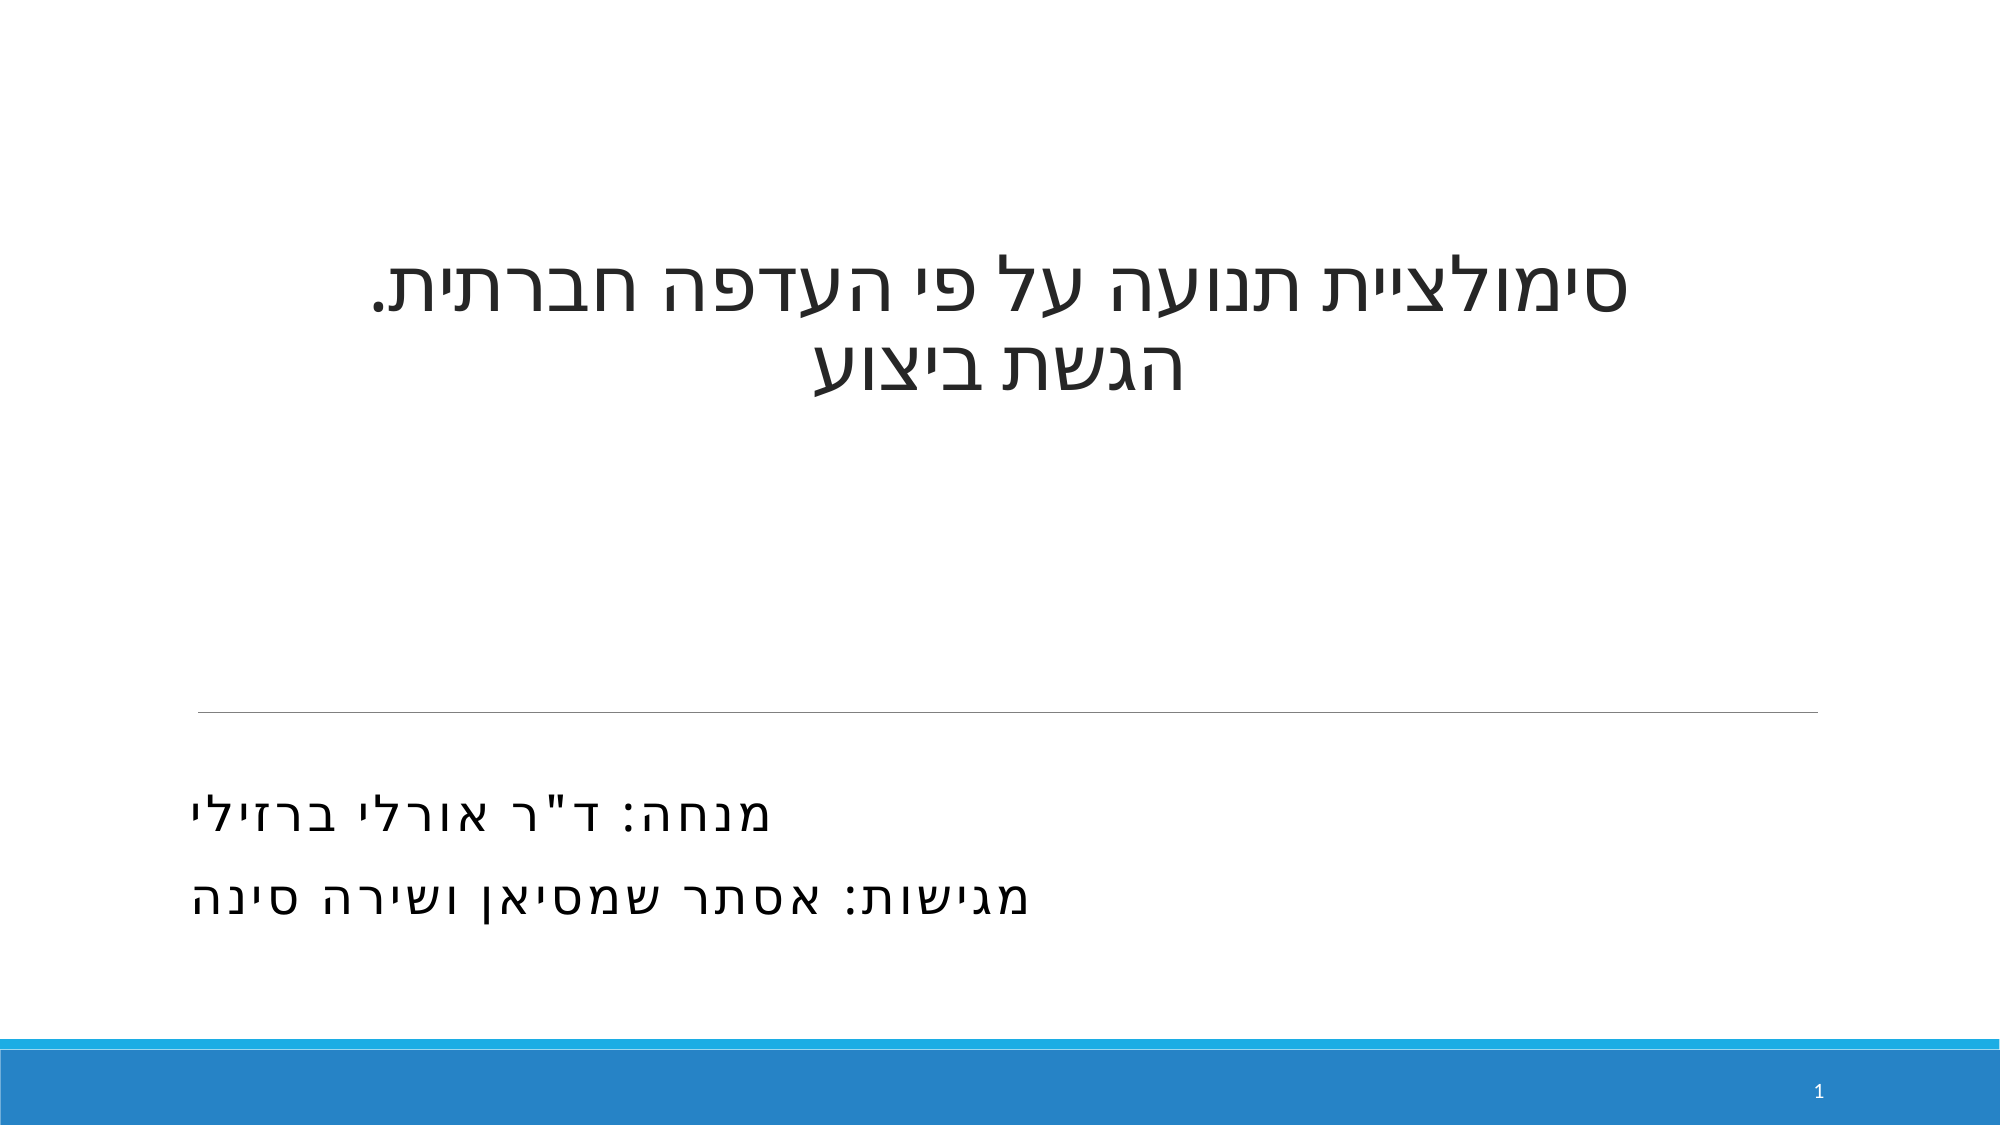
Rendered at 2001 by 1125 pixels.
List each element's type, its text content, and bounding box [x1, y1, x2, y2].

slide_number 1 [1624, 1059, 1840, 1120]
title סימולציית תנועה על פי העדפה חברתית. הגשת ביצוע [174, 237, 1826, 415]
subtitle מנחה: ד"ר אורלי ברזילי מגישות: אסתר שמסיאן ושירה סינה [175, 780, 1826, 969]
